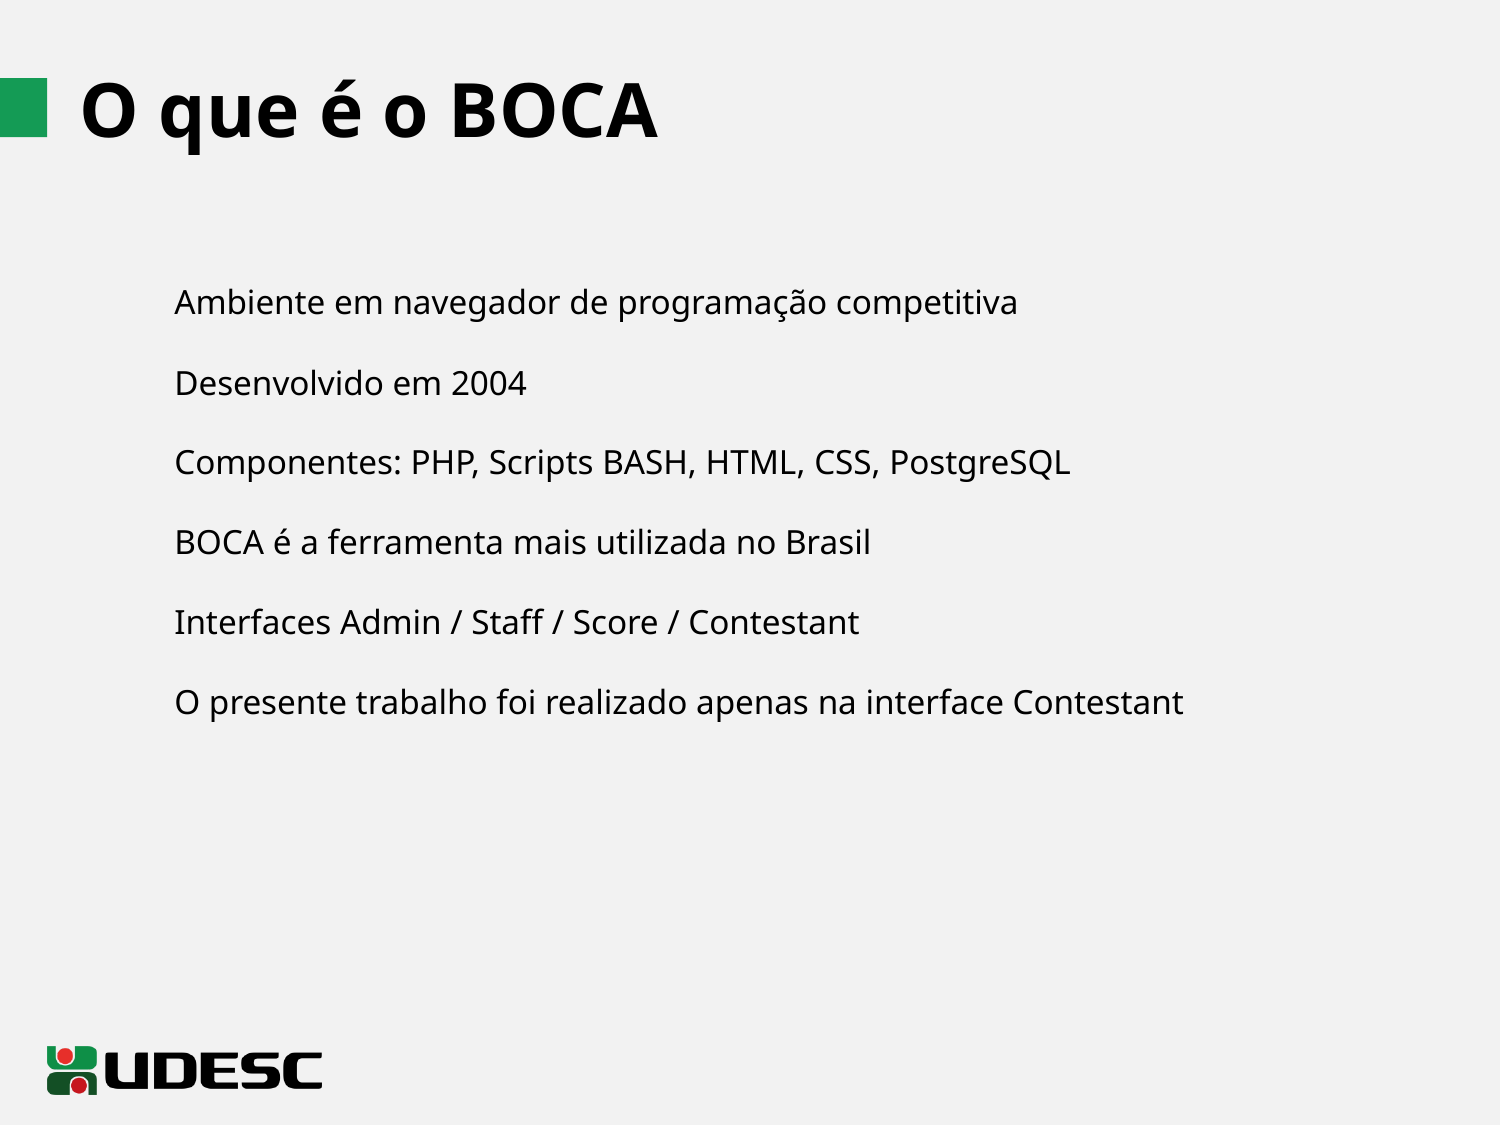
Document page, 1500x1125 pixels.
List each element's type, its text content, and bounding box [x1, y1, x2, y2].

text_box [0, 78, 48, 138]
text_box Ambiente em navegador de programação competitiva Desenvolvido em 2004 Componentes: PHP, Scripts BASH, HTML, CSS, PostgreSQL BOCA é a ferramenta mais utilizada no Brasil Interfaces Admin / Staff / Score / Contestant O presente trabalho foi realizado apenas na interface Contestant [159, 274, 1319, 729]
picture [46, 1046, 322, 1095]
text_box O que é o BOCA [64, 54, 1081, 161]
